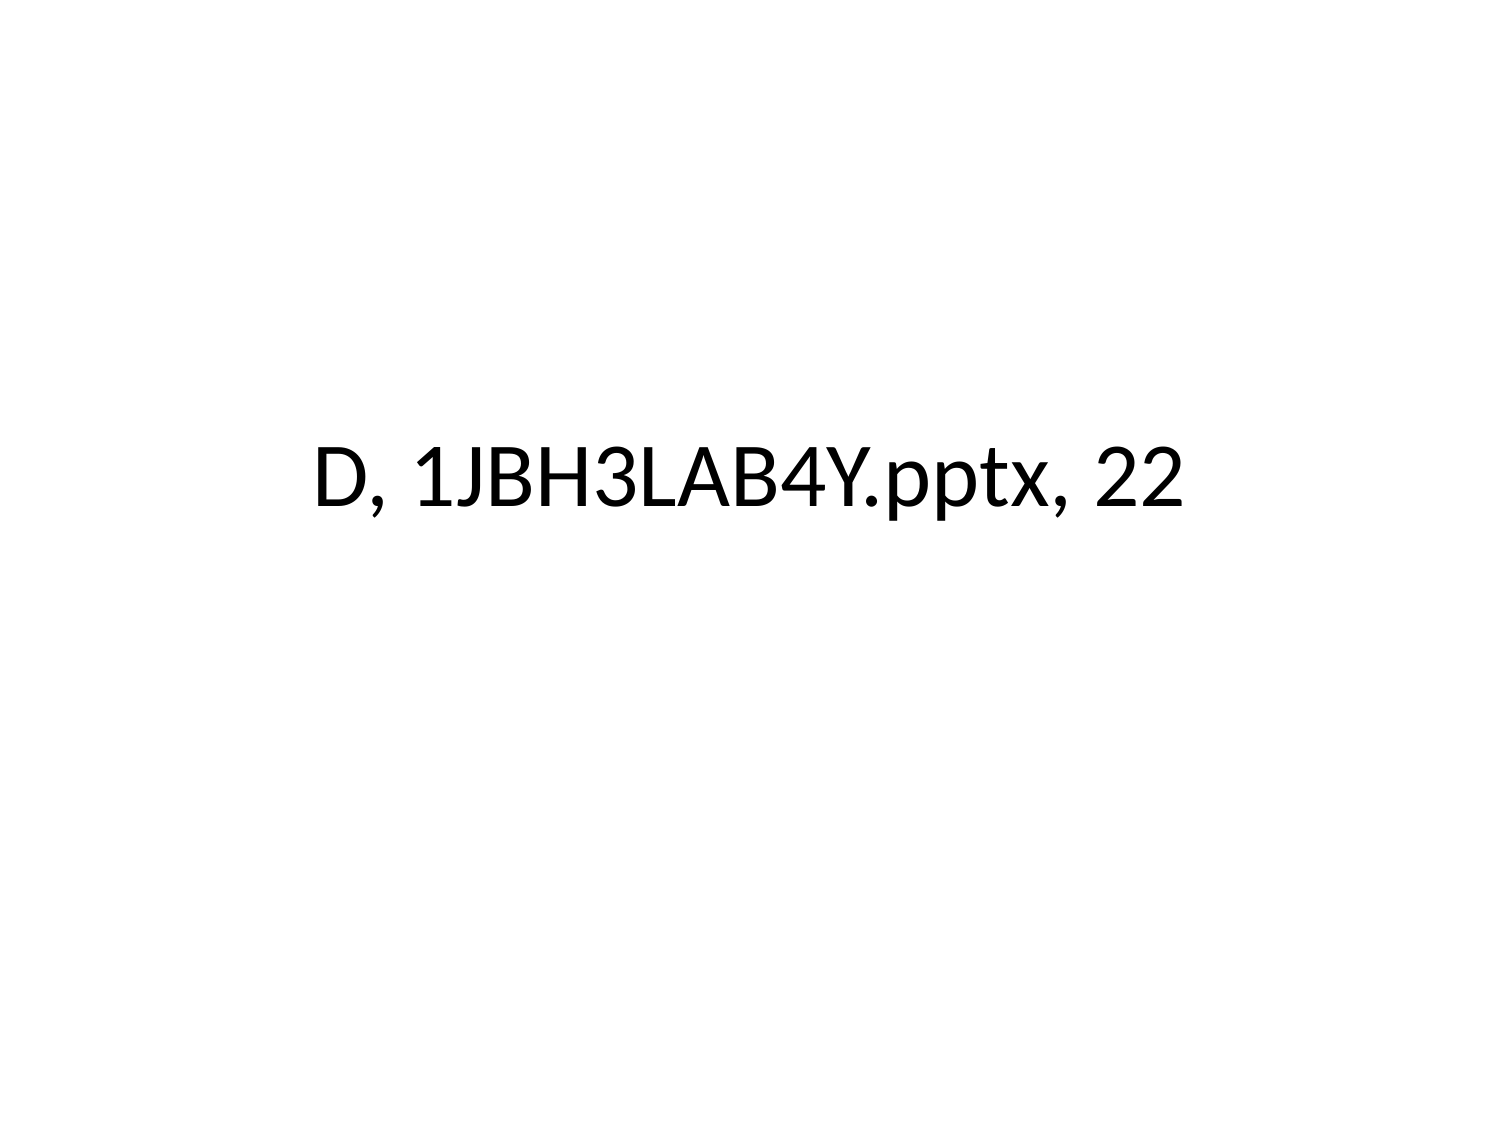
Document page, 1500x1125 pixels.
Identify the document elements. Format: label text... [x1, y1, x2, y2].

title D, 1JBH3LAB4Y.pptx, 22 [112, 349, 1388, 591]
